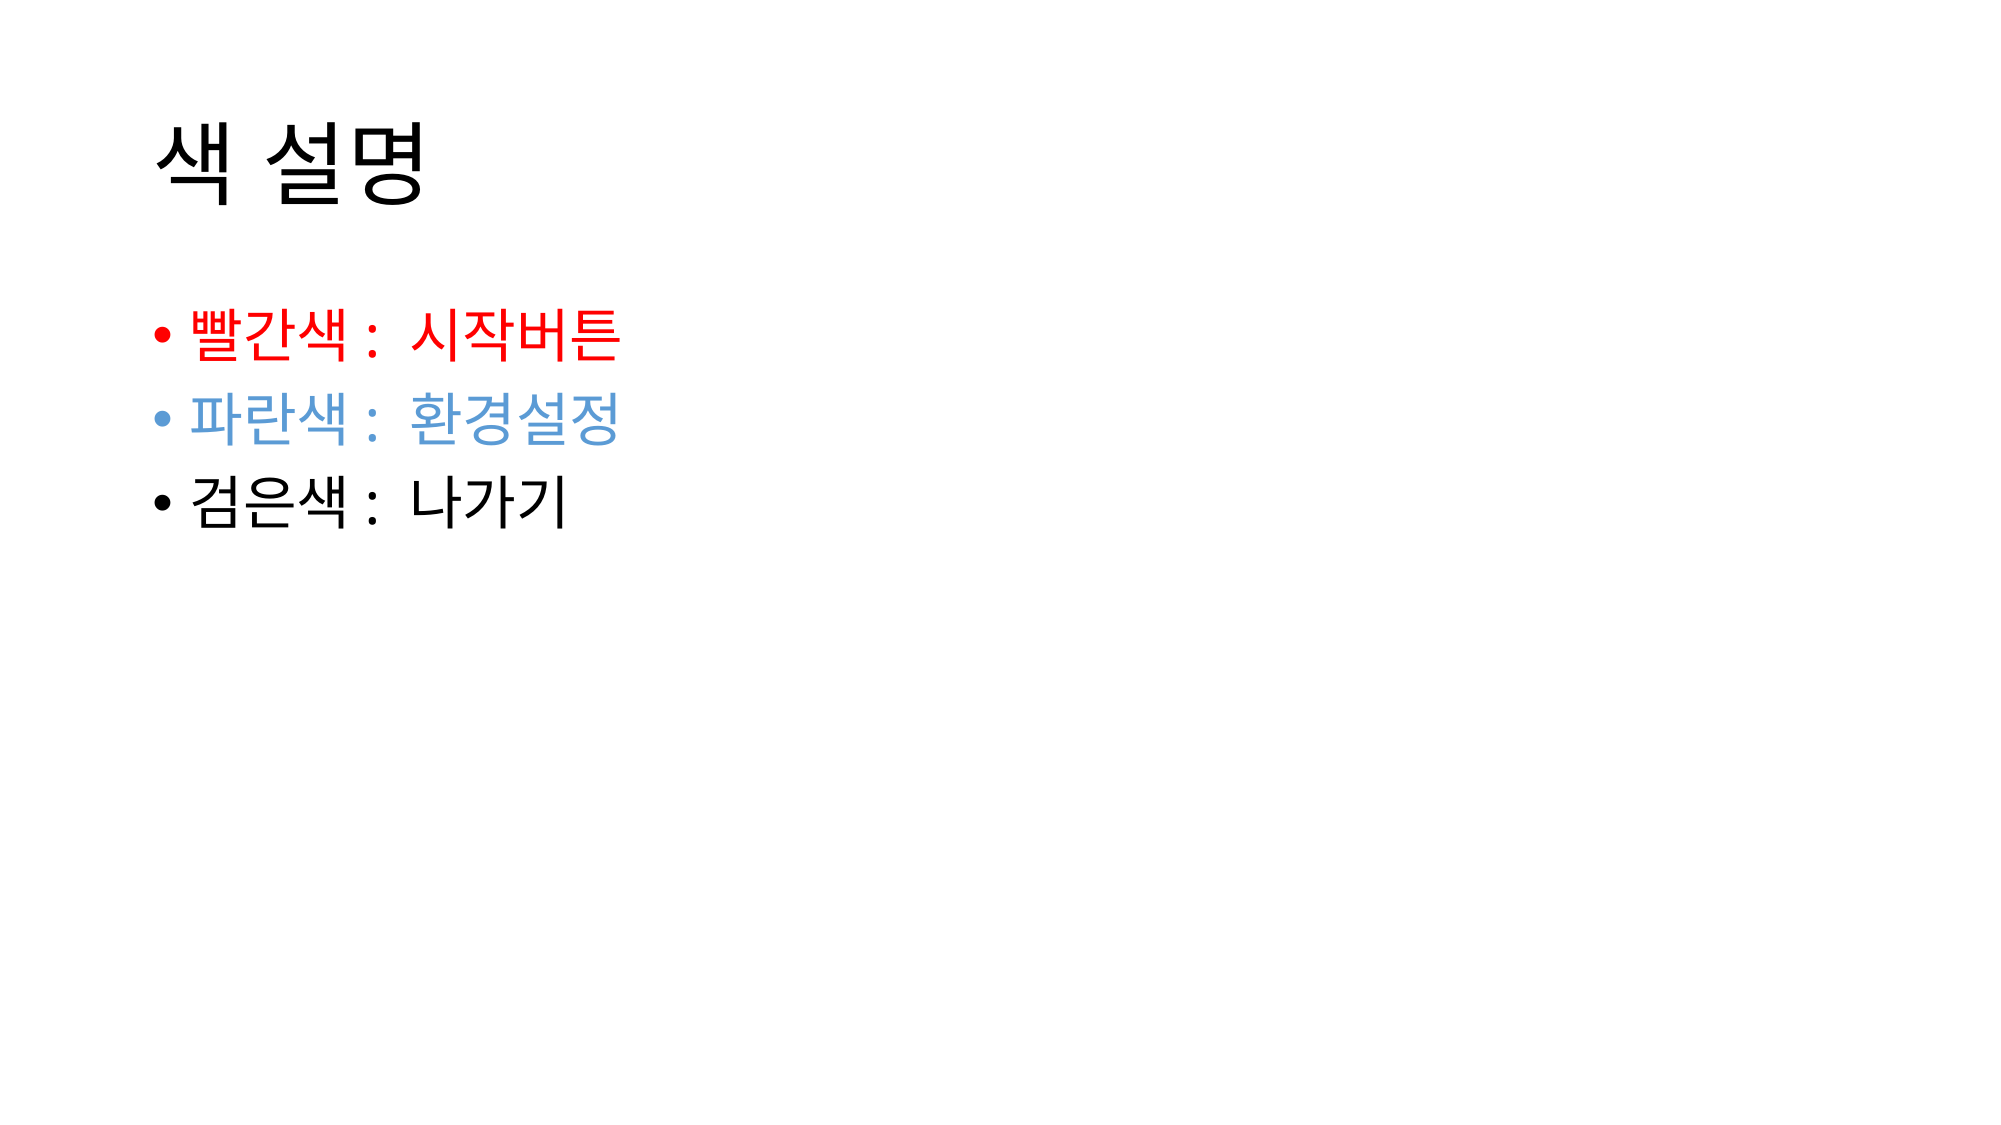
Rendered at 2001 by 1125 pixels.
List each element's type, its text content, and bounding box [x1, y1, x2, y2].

list 빨간색: 시작버튼 파란색: 환경설정 검은색: 나가기 [137, 299, 1863, 1014]
title 색 설명 [137, 59, 1863, 278]
